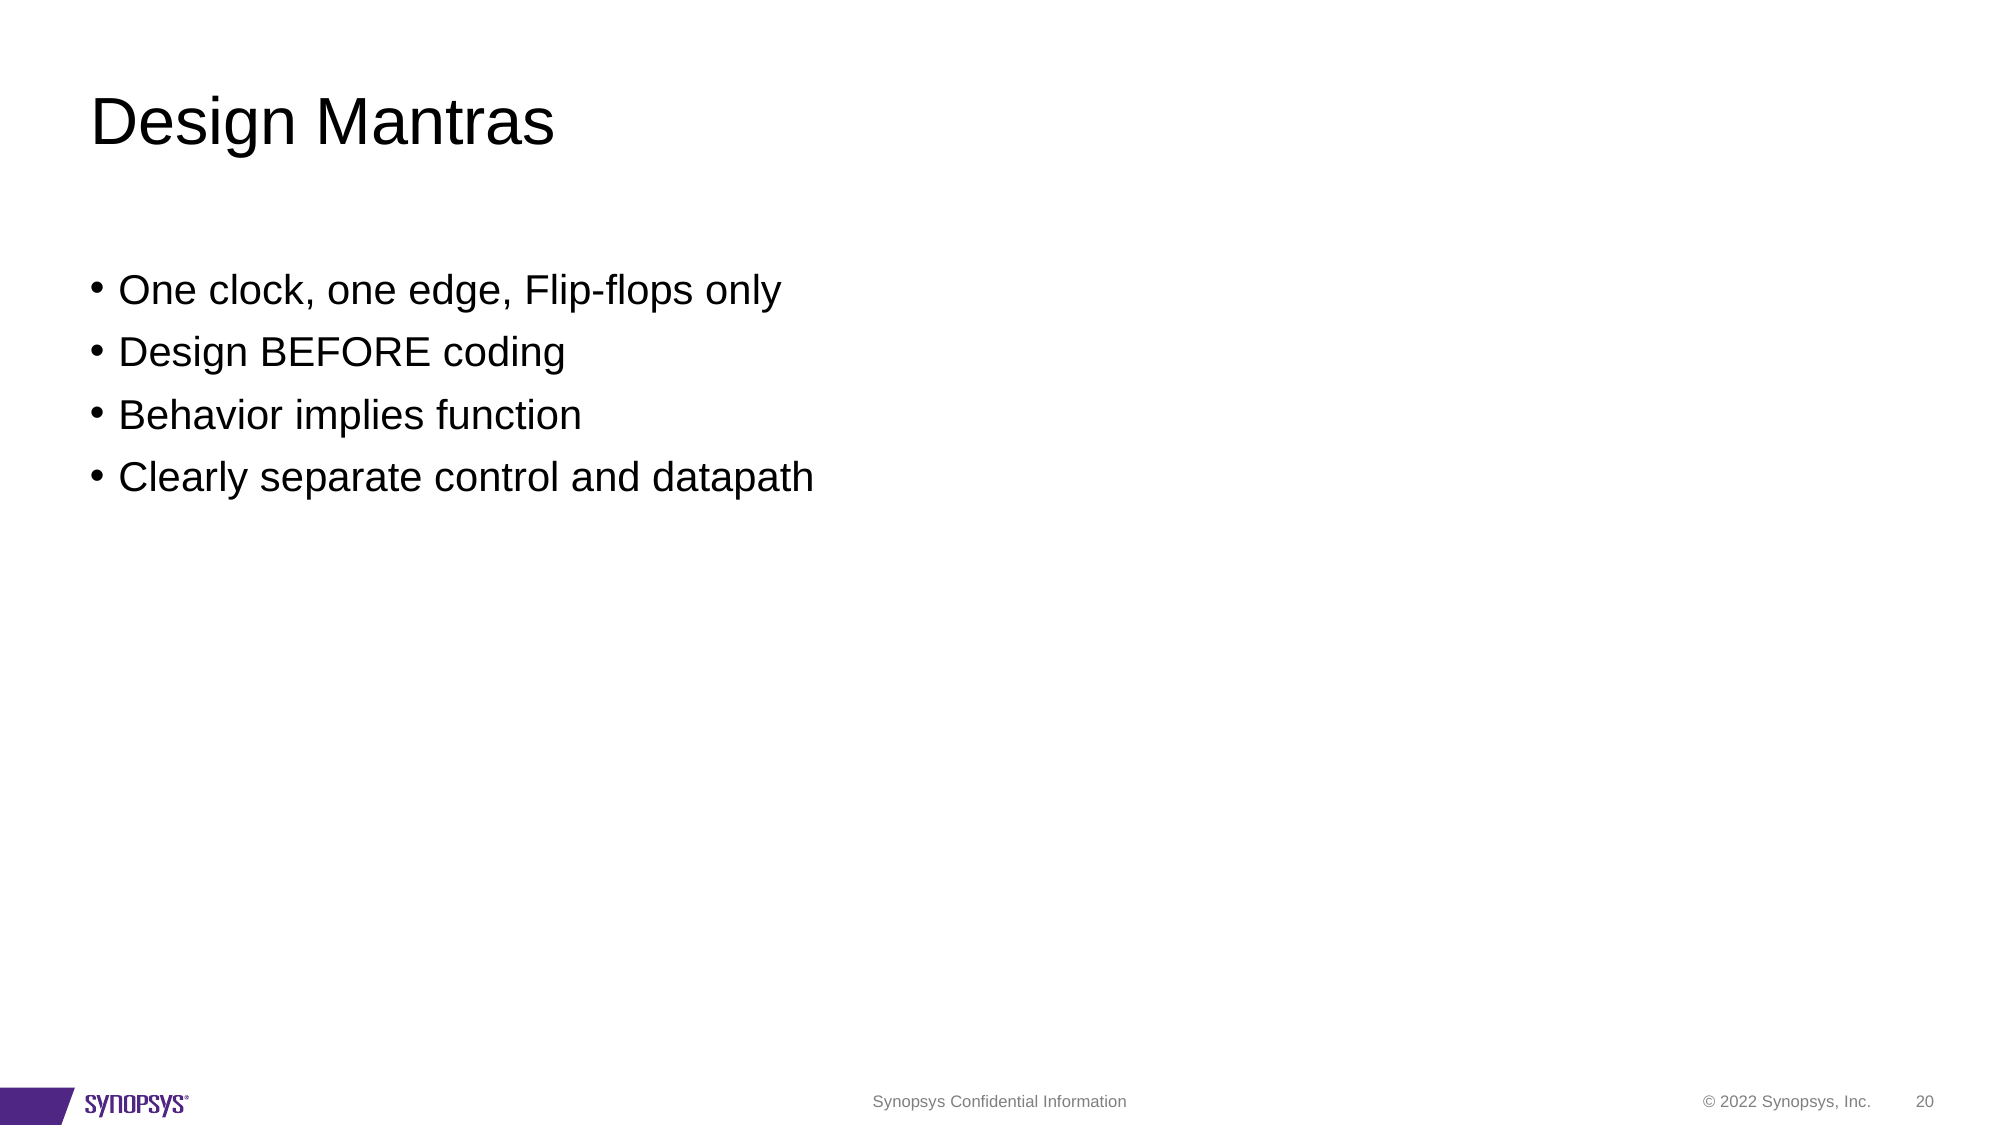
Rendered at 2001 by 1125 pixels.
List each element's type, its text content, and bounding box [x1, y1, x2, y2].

list One clock, one edge, Flip-flops only Design BEFORE coding Behavior implies function Clearly separate control and datapath [74, 254, 1925, 1050]
title Design Mantras [75, 0, 1926, 165]
